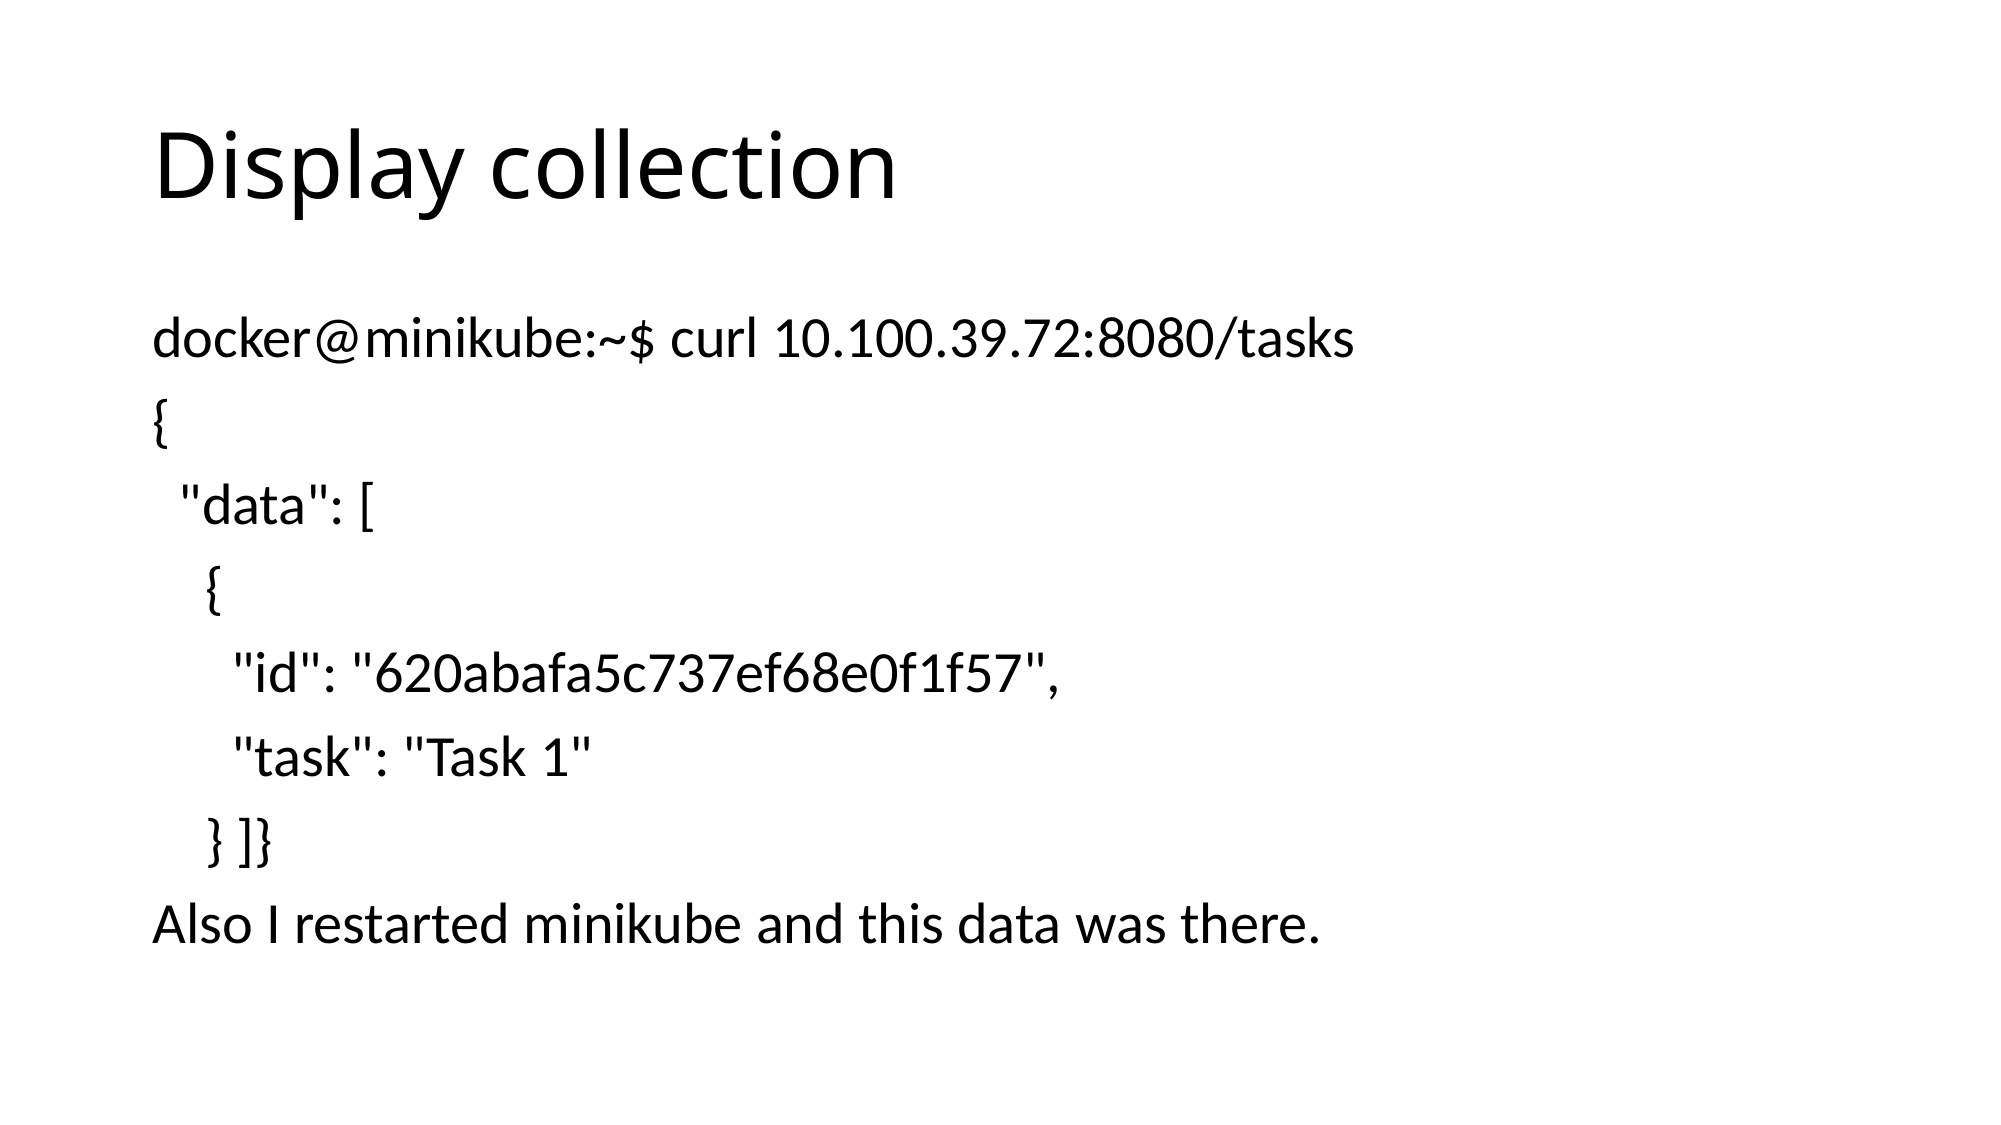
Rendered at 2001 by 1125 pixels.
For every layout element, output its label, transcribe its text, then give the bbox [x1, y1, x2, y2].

list docker@minikube:~$ curl 10.100.39.72:8080/tasks { "data": [ { "id": "620abafa5c737ef68e0f1f57", "task": "Task 1" } ]} Also I restarted minikube and this data was there. [137, 299, 1863, 1014]
title Display collection [137, 59, 1863, 278]
